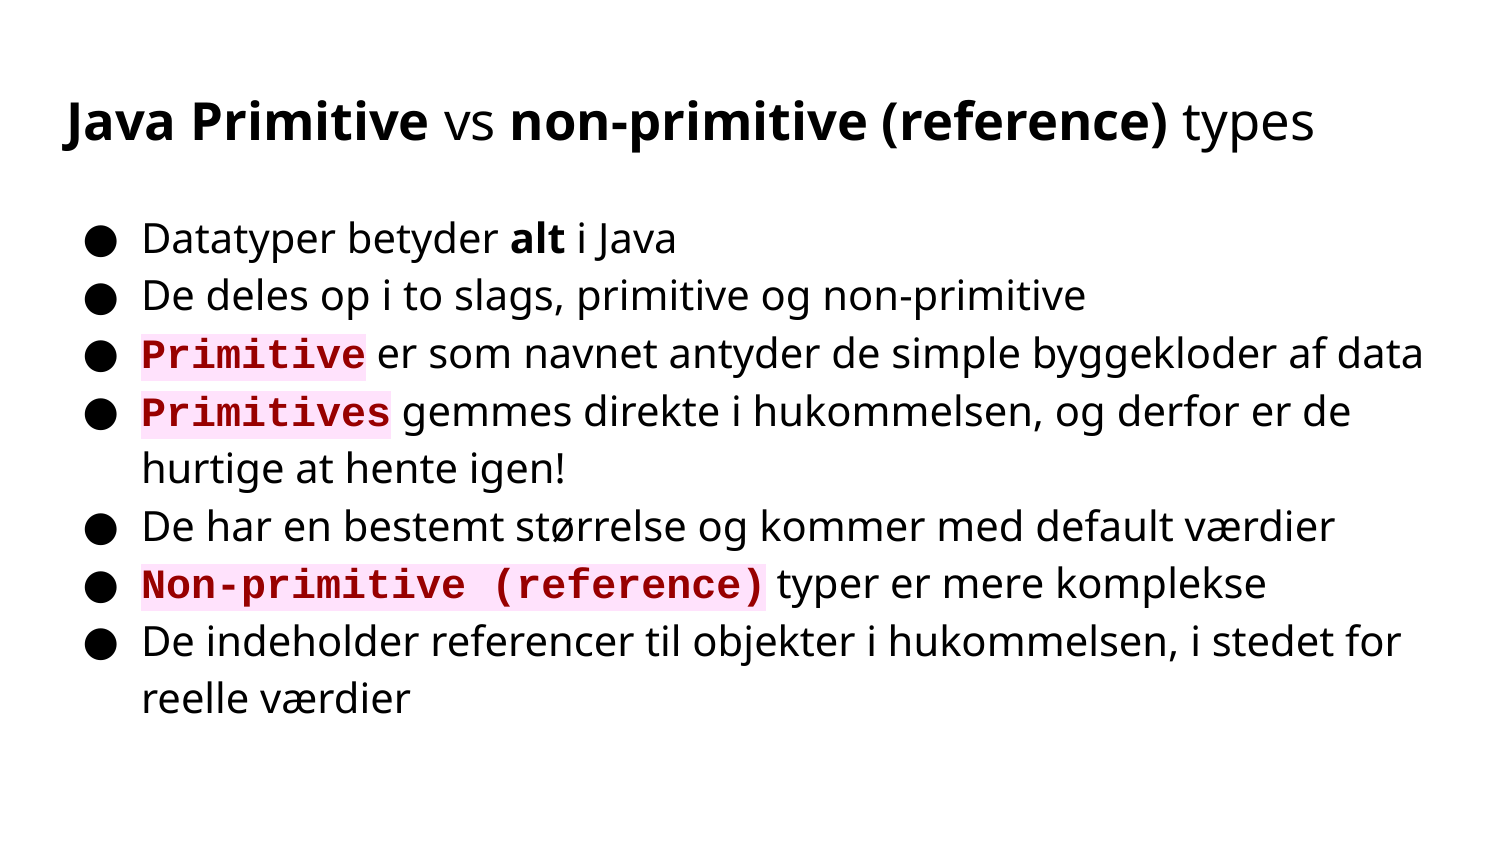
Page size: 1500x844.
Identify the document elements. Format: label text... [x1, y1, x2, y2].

title Java Primitive vs non-primitive (reference) types [51, 72, 1449, 167]
list Datatyper betyder alt i Java De deles op i to slags, primitive og non-primitive Primitive er som navnet antyder de simple byggekloder af data Primitives gemmes direkte i hukommelsen, og derfor er de hurtige at hente igen! De har en bestemt størrelse og kommer med default værdier Non-primitive (reference) typer er mere komplekse De indeholder referencer til objekter i hukommelsen, i stedet for reelle værdier [51, 189, 1449, 750]
